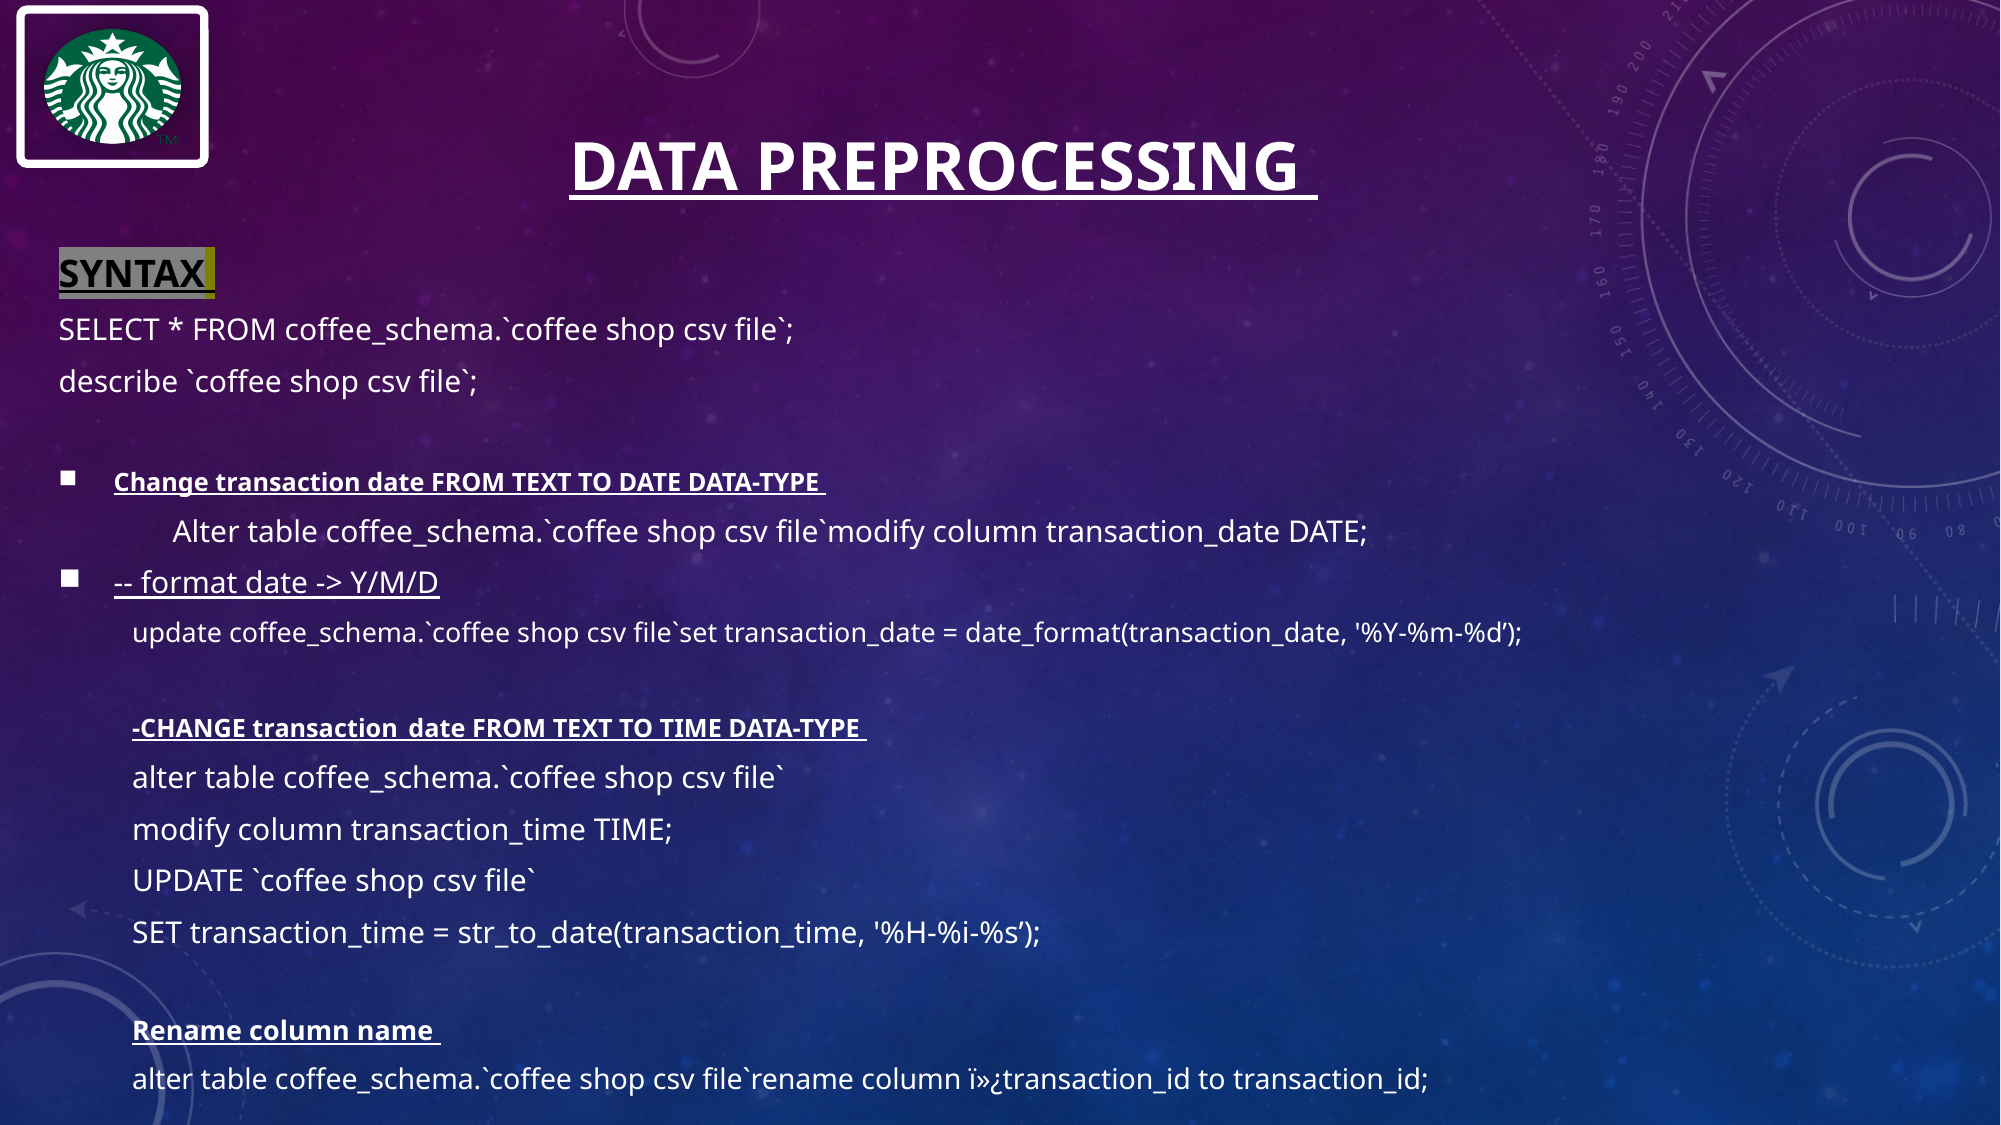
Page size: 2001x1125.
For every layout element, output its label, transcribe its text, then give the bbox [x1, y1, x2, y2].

picture [0, 0, 2001, 1125]
list SYNTAX SELECT * FROM coffee_schema.`coffee shop csv file`; describe `coffee shop csv file`; Change transaction date FROM TEXT TO DATE DATA-TYPE Alter table coffee_schema.`coffee shop csv file`modify column transaction_date DATE; -- format date -> Y/M/D update coffee_schema.`coffee shop csv file`set transaction_date = date_format(transaction_date, '%Y-%m-%d’); -CHANGE transaction_date FROM TEXT TO TIME DATA-TYPE alter table coffee_schema.`coffee shop csv file` modify column transaction_time TIME; UPDATE `coffee shop csv file` SET transaction_time = str_to_date(transaction_time, '%H-%i-%s’); Rename column name alter table coffee_schema.`coffee shop csv file`rename column ï»¿transaction_id to transaction_id; [43, 241, 1973, 1110]
title DATA PREPROCESSING [112, 99, 1775, 228]
